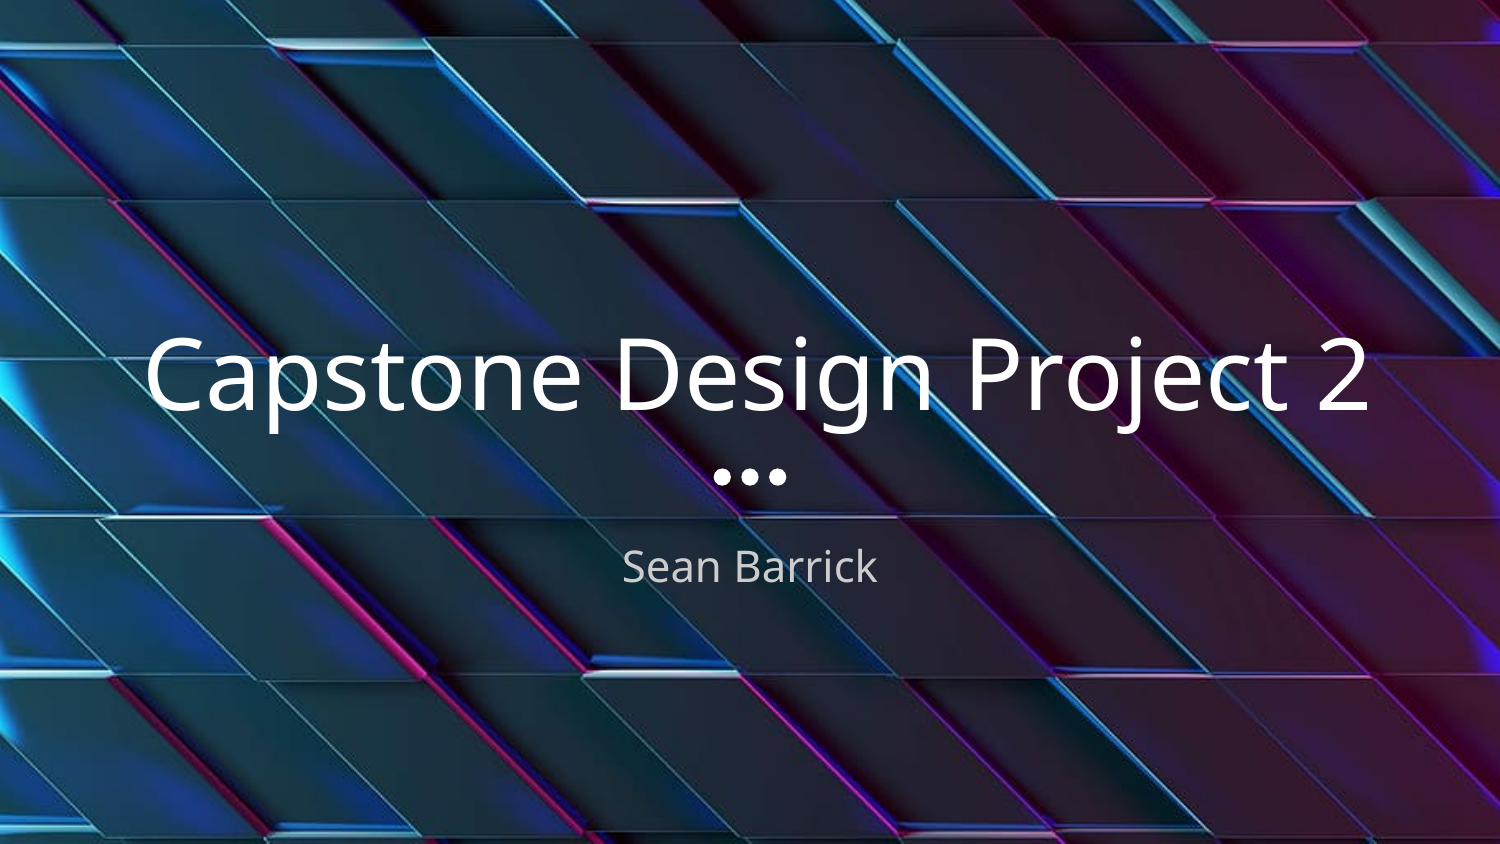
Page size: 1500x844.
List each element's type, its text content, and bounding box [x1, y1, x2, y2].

title Capstone Design Project 2 [59, 118, 1457, 455]
subtitle Sean Barrick [110, 520, 1390, 651]
picture [0, 0, 1500, 844]
